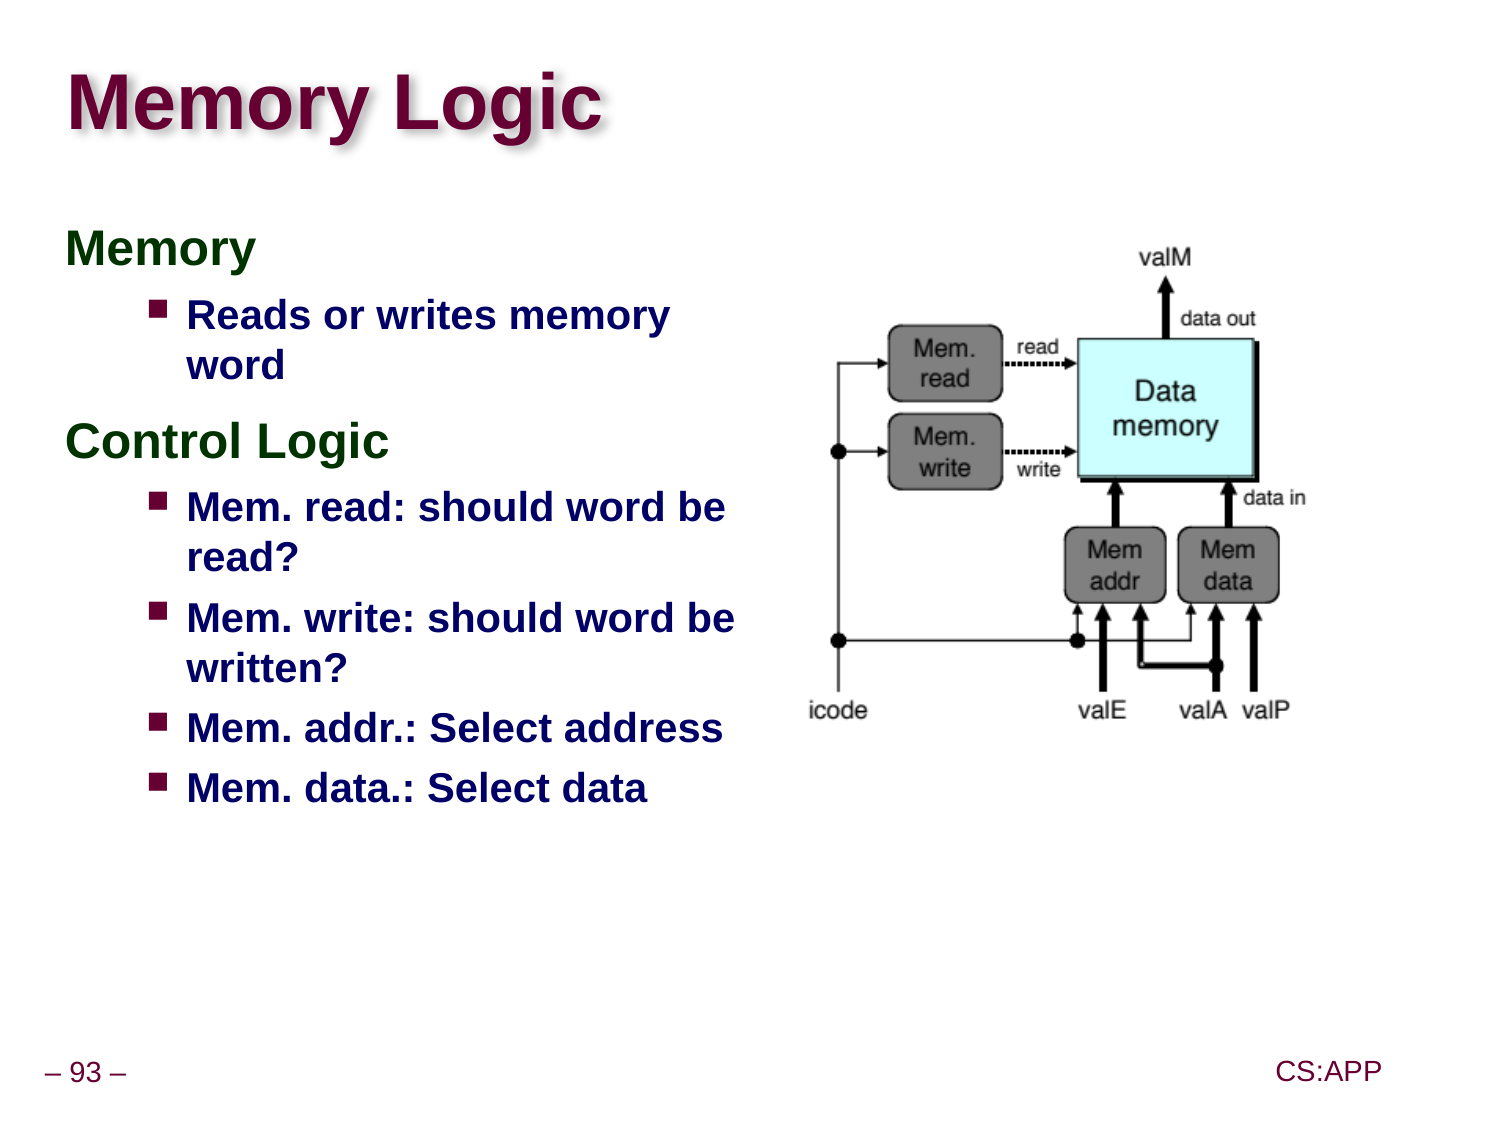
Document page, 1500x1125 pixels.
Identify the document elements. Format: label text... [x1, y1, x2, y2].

title Memory Logic [66, 40, 1497, 169]
picture [800, 225, 1355, 742]
list Memory Reads or writes memory word Control Logic Mem. read: should word be read? Mem. write: should word be written? Mem. addr.: Select address Mem. data.: Select data [49, 212, 754, 627]
